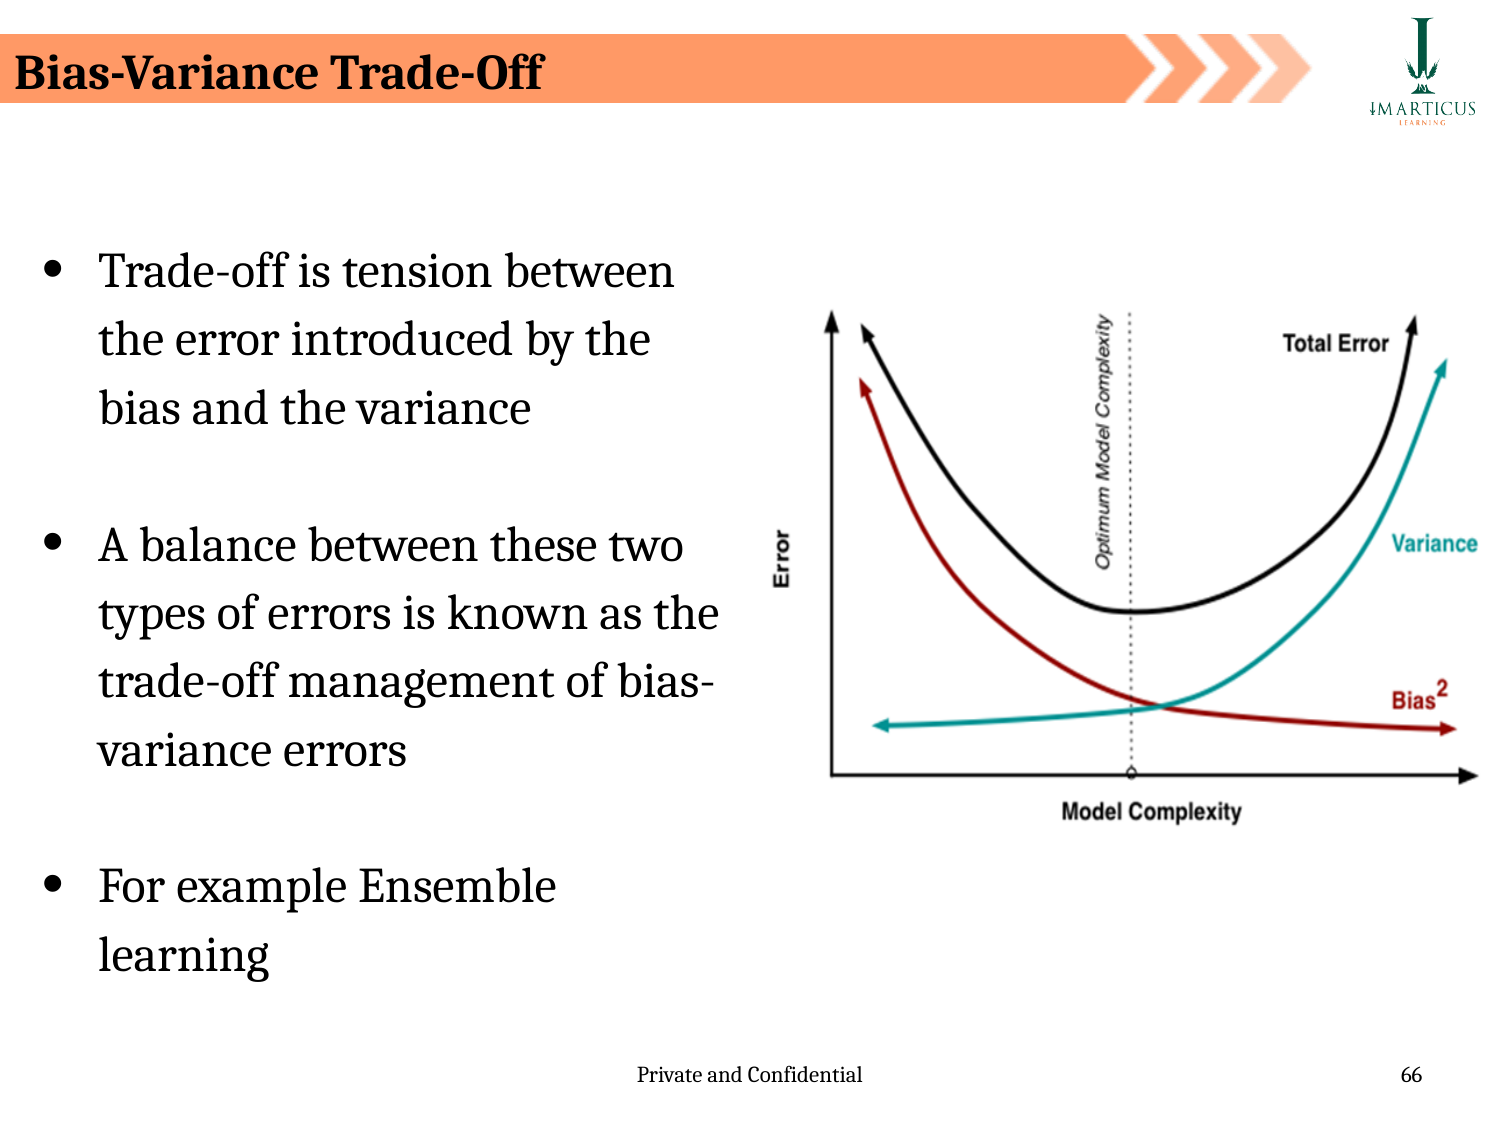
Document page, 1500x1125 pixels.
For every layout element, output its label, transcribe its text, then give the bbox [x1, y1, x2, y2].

text_box Trade-off is tension between the error introduced by the bias and the variance A balance between these two types of errors is known as the trade-off management of bias-variance errors For example Ensemble learning [26, 221, 752, 904]
picture [1138, 0, 1500, 150]
picture [762, 273, 1500, 852]
text_box Bias-Variance Trade-Off [0, 32, 1138, 125]
